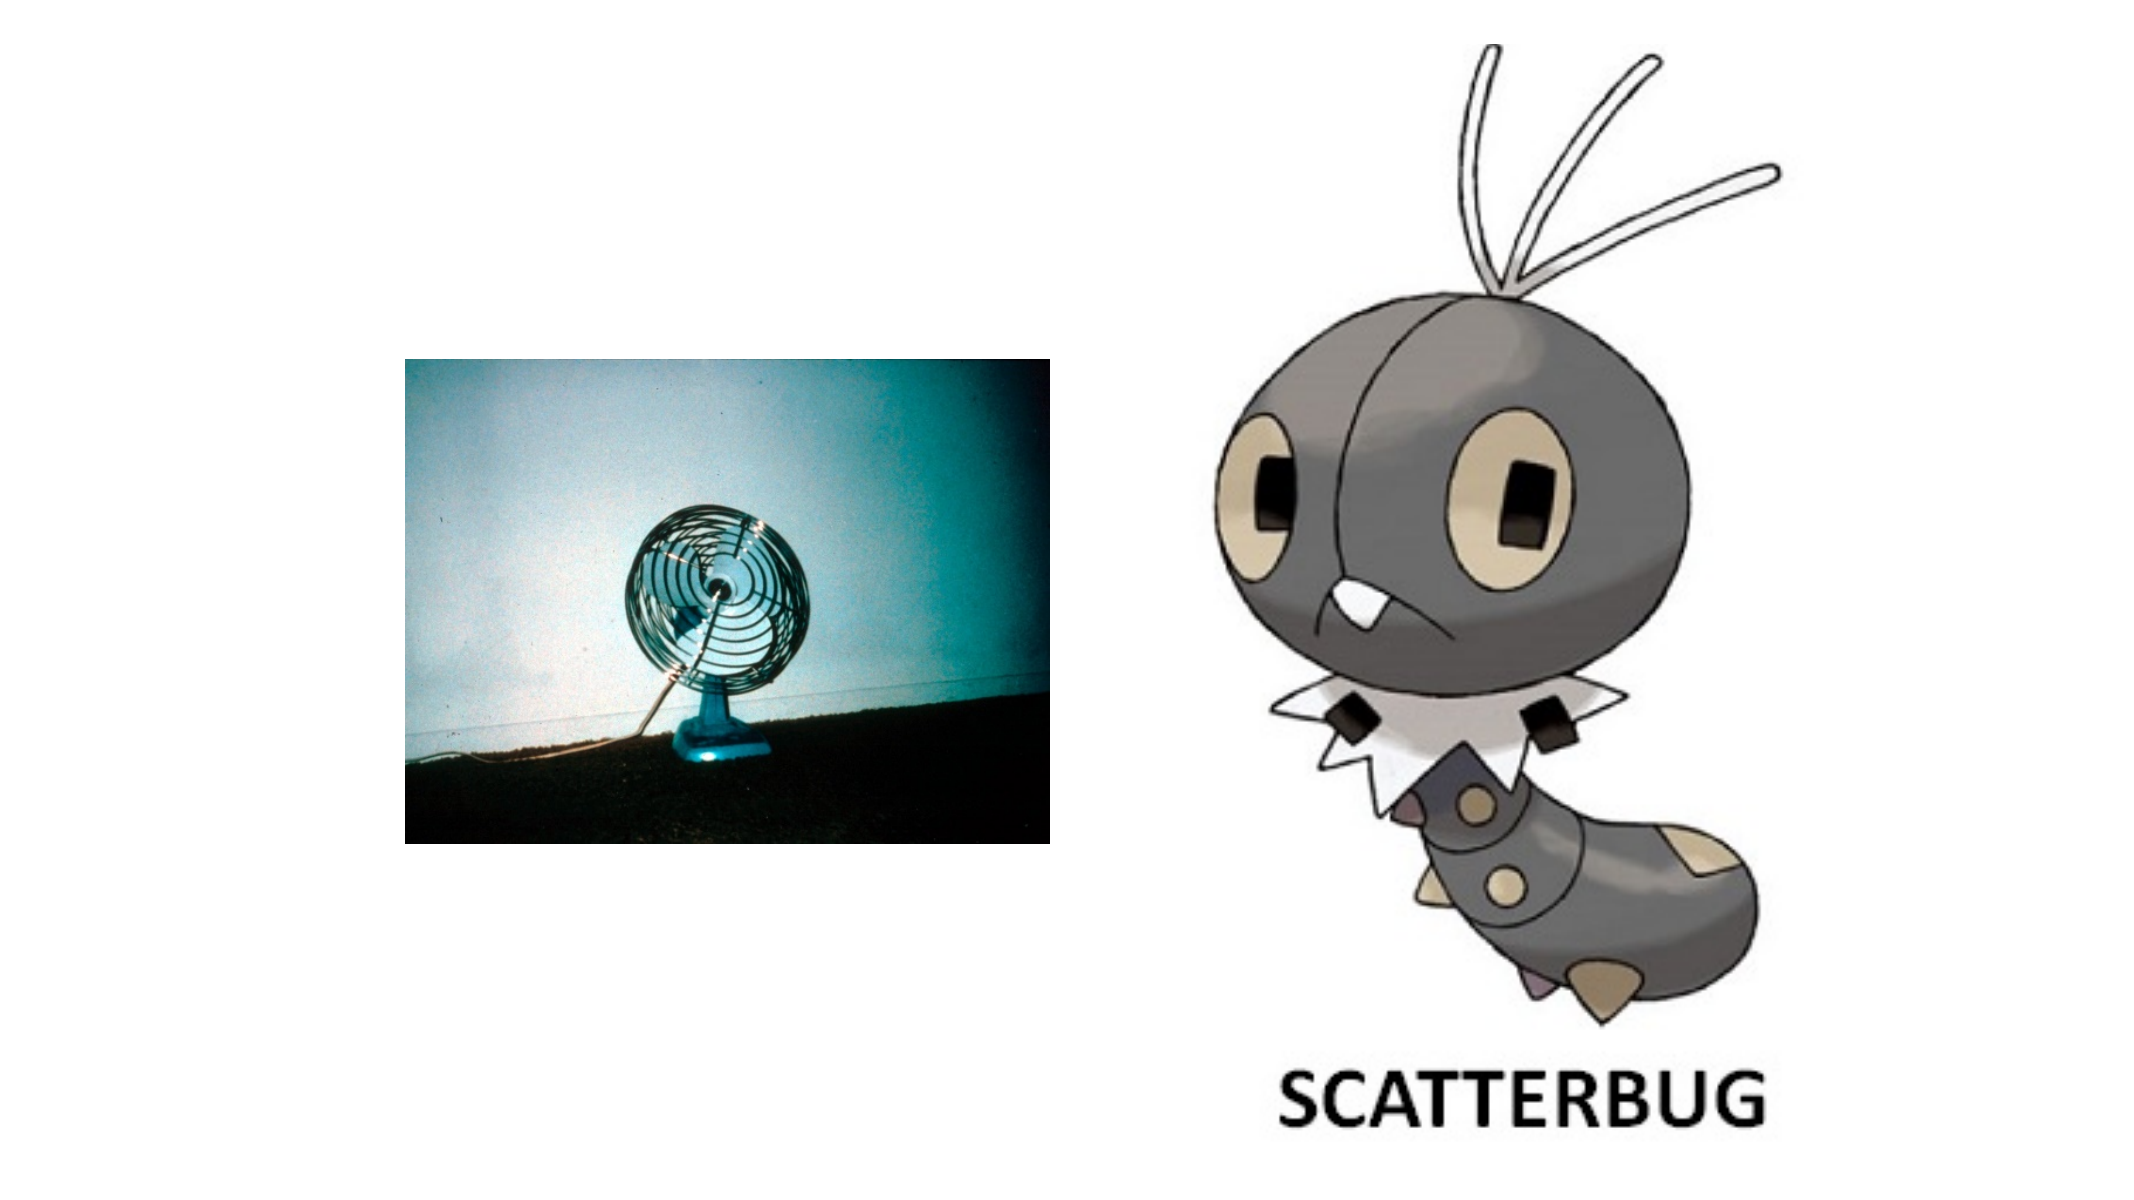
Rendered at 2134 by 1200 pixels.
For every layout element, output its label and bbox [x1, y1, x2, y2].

picture [1079, 44, 1928, 1170]
picture [404, 359, 1050, 844]
